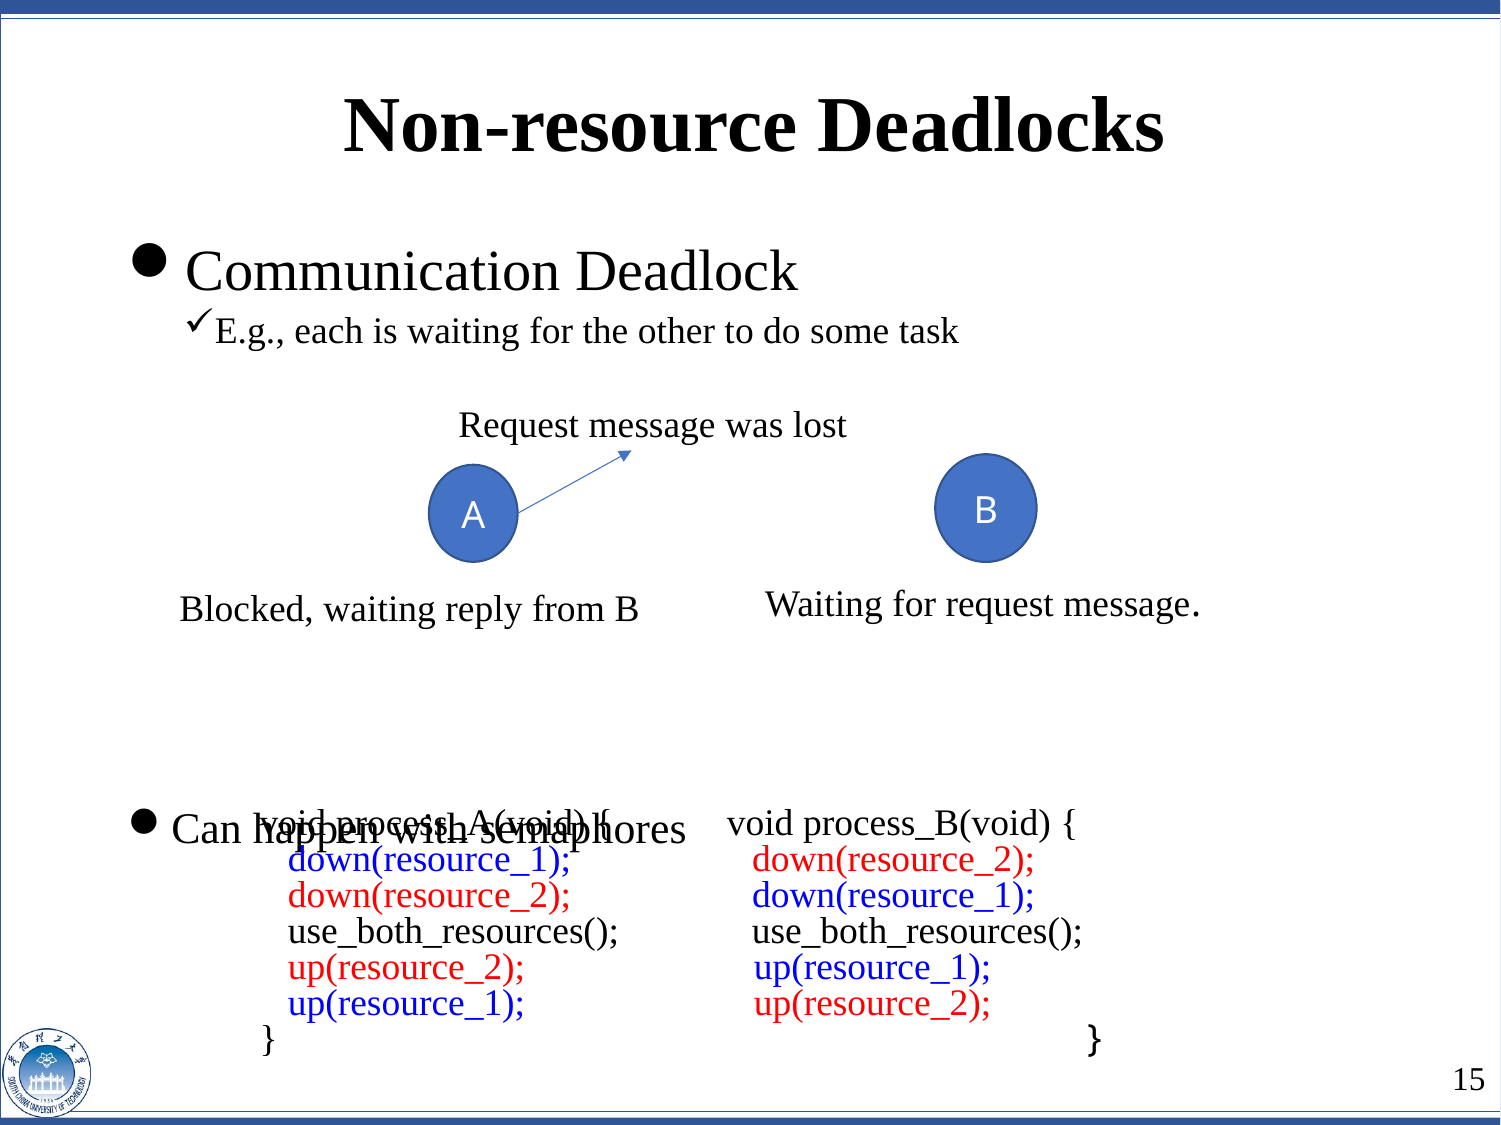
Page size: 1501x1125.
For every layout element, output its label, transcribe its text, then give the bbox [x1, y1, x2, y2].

text_box B [934, 453, 1038, 564]
text_box 15 [1429, 1049, 1501, 1125]
text_box Request message was lost [443, 392, 1052, 453]
text_box Waiting for request message. [750, 571, 1415, 631]
picture [2, 1028, 91, 1117]
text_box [517, 450, 632, 514]
text_box A [427, 463, 519, 563]
title Non-resource Deadlocks [107, 17, 1402, 235]
text_box void process_A(void) { void process_B(void) { down(resource_1); down(resource_2); down(resource_2); down(resource_1); use_both_resources(); use_both_resources(); up(resource_2); up(resource_1); up(resource_1); up(resource_2); } } [244, 799, 1230, 1066]
text_box Blocked, waiting reply from B [164, 576, 722, 636]
list Communication Deadlock E.g., each is waiting for the other to do some task Can happen with semaphores [112, 232, 1388, 1060]
